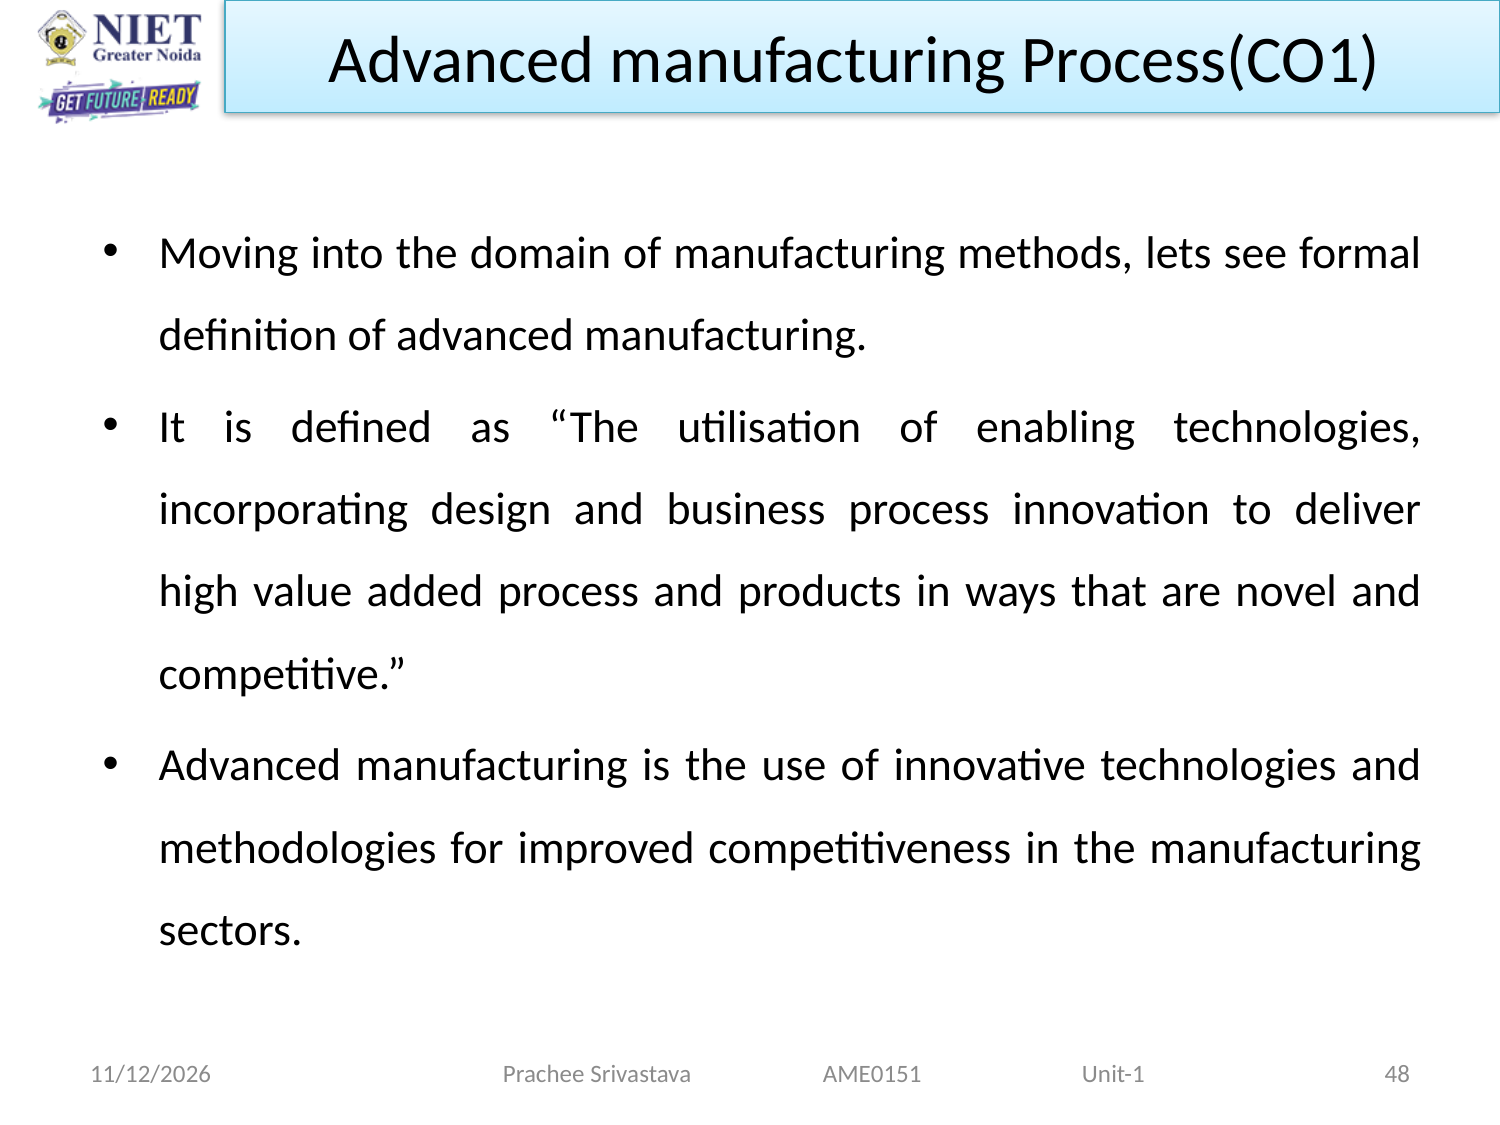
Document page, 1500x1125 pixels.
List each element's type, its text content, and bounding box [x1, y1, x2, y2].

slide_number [75, 1042, 412, 1103]
slide_number 48 [1074, 1042, 1425, 1103]
footer Prachee Srivastava AME0151 Unit-1 [412, 1042, 1074, 1103]
text_box Advanced manufacturing Process(CO1) [238, 0, 1500, 113]
list Moving into the domain of manufacturing methods, lets see formal definition of advanced manufacturing. It is defined as “The utilisation of enabling technologies, incorporating design and business process innovation to deliver high value added process and products in ways that are novel and competitive.” Advanced manufacturing is the use of innovative technologies and methodologies for improved competitiveness in the manufacturing sectors. [87, 187, 1438, 1025]
picture [0, 0, 238, 135]
